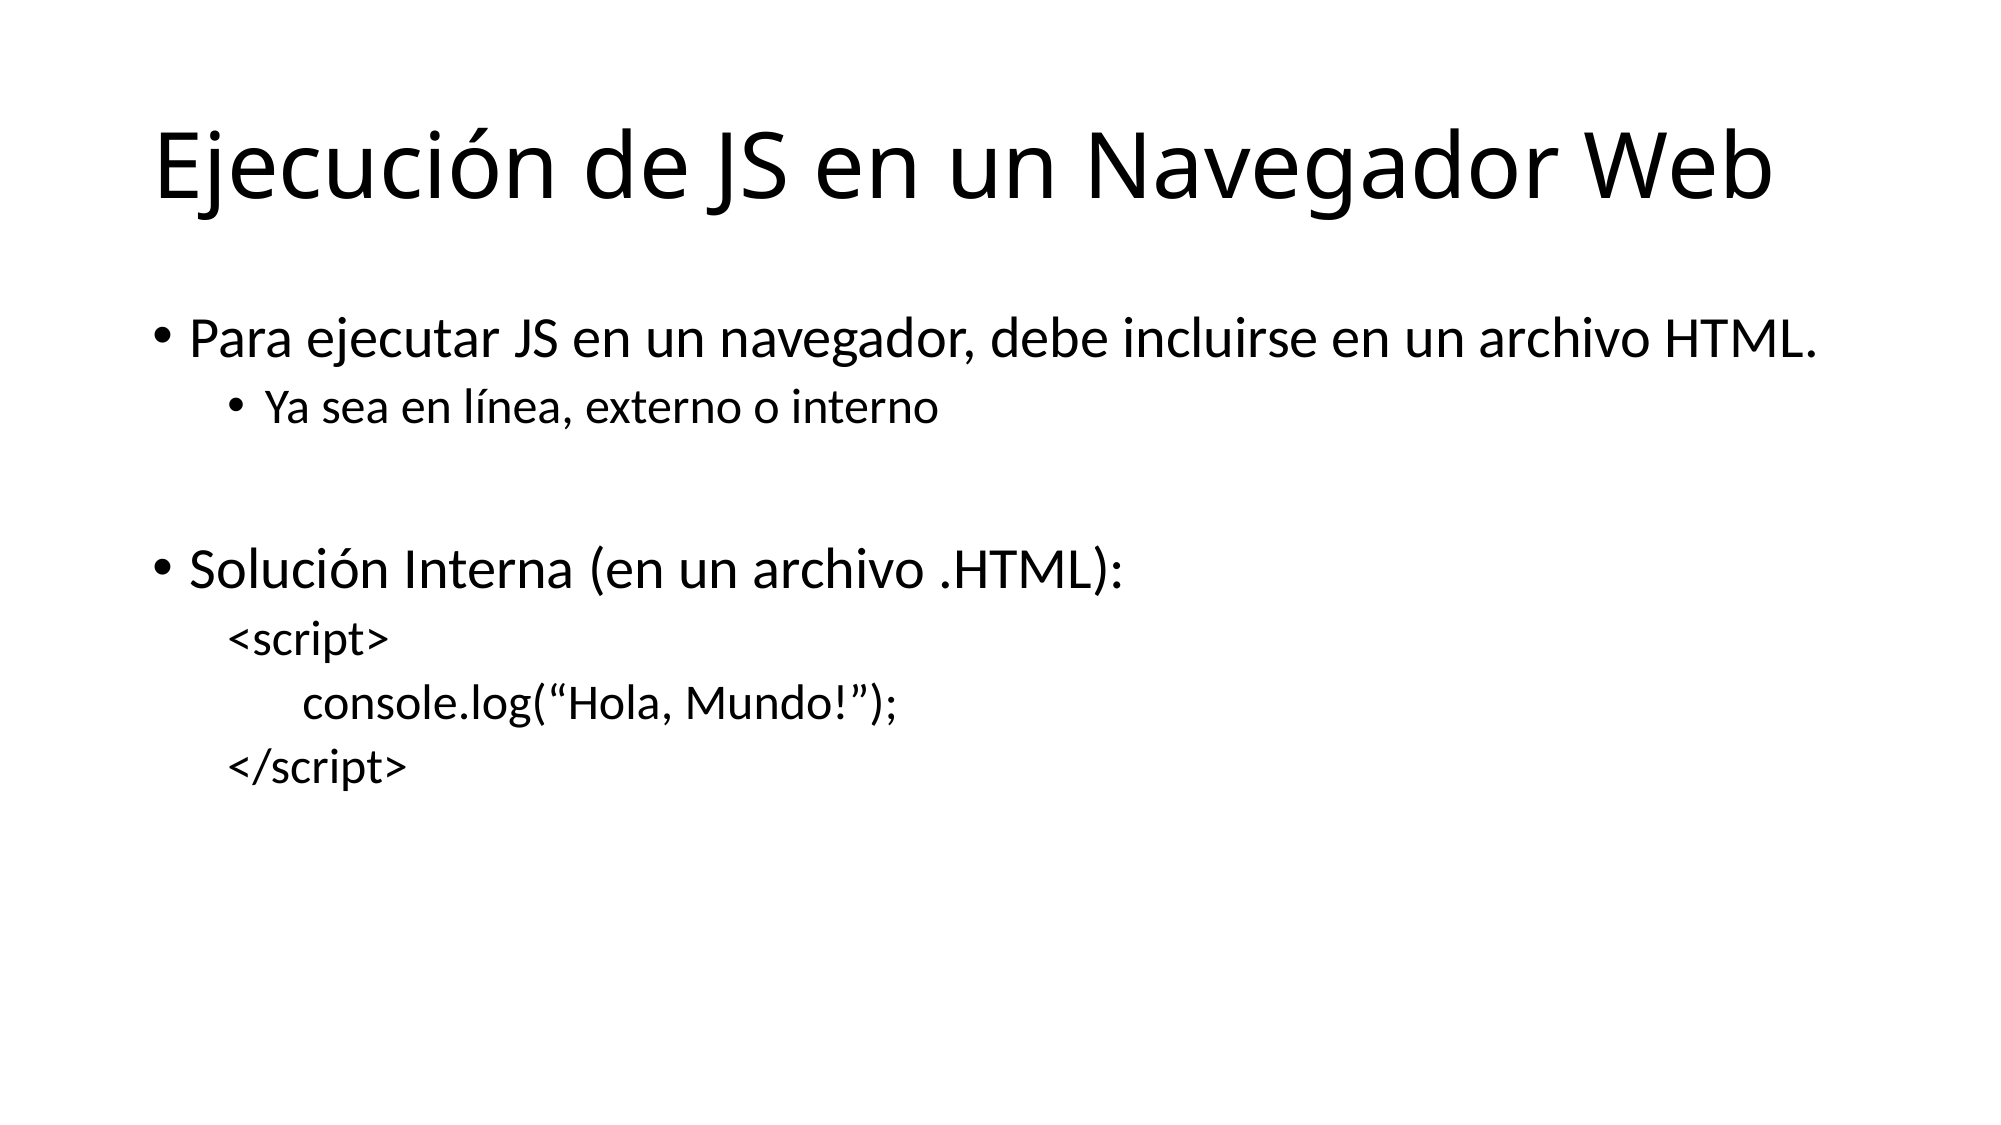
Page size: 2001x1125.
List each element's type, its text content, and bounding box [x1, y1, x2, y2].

title Ejecución de JS en un Navegador Web [137, 59, 1863, 278]
list Para ejecutar JS en un navegador, debe incluirse en un archivo HTML. Ya sea en línea, externo o interno Solución Interna (en un archivo .HTML): <script> console.log(“Hola, Mundo!”); </script> [137, 299, 1863, 1014]
